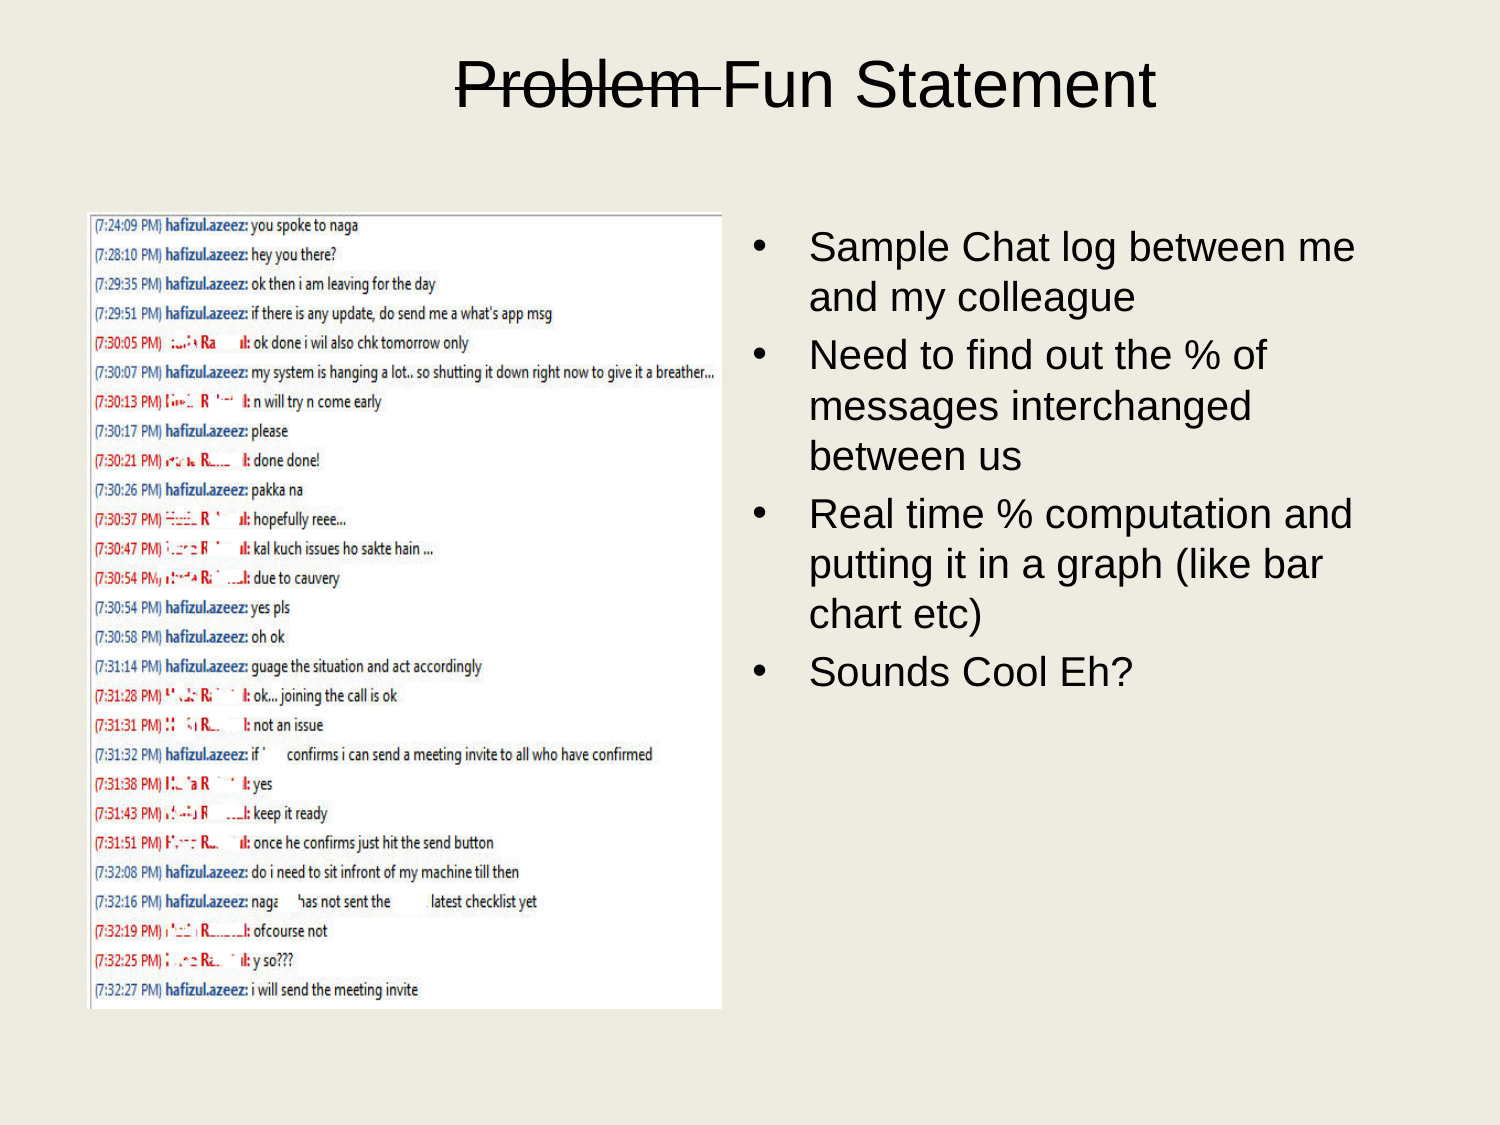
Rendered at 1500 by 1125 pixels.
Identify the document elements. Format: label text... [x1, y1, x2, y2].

list Sample Chat log between me and my colleague Need to find out the % of messages interchanged between us Real time % computation and putting it in a graph (like bar chart etc) Sounds Cool Eh? [737, 212, 1425, 1005]
title Problem Fun Statement [187, 16, 1425, 146]
picture [87, 212, 723, 1009]
